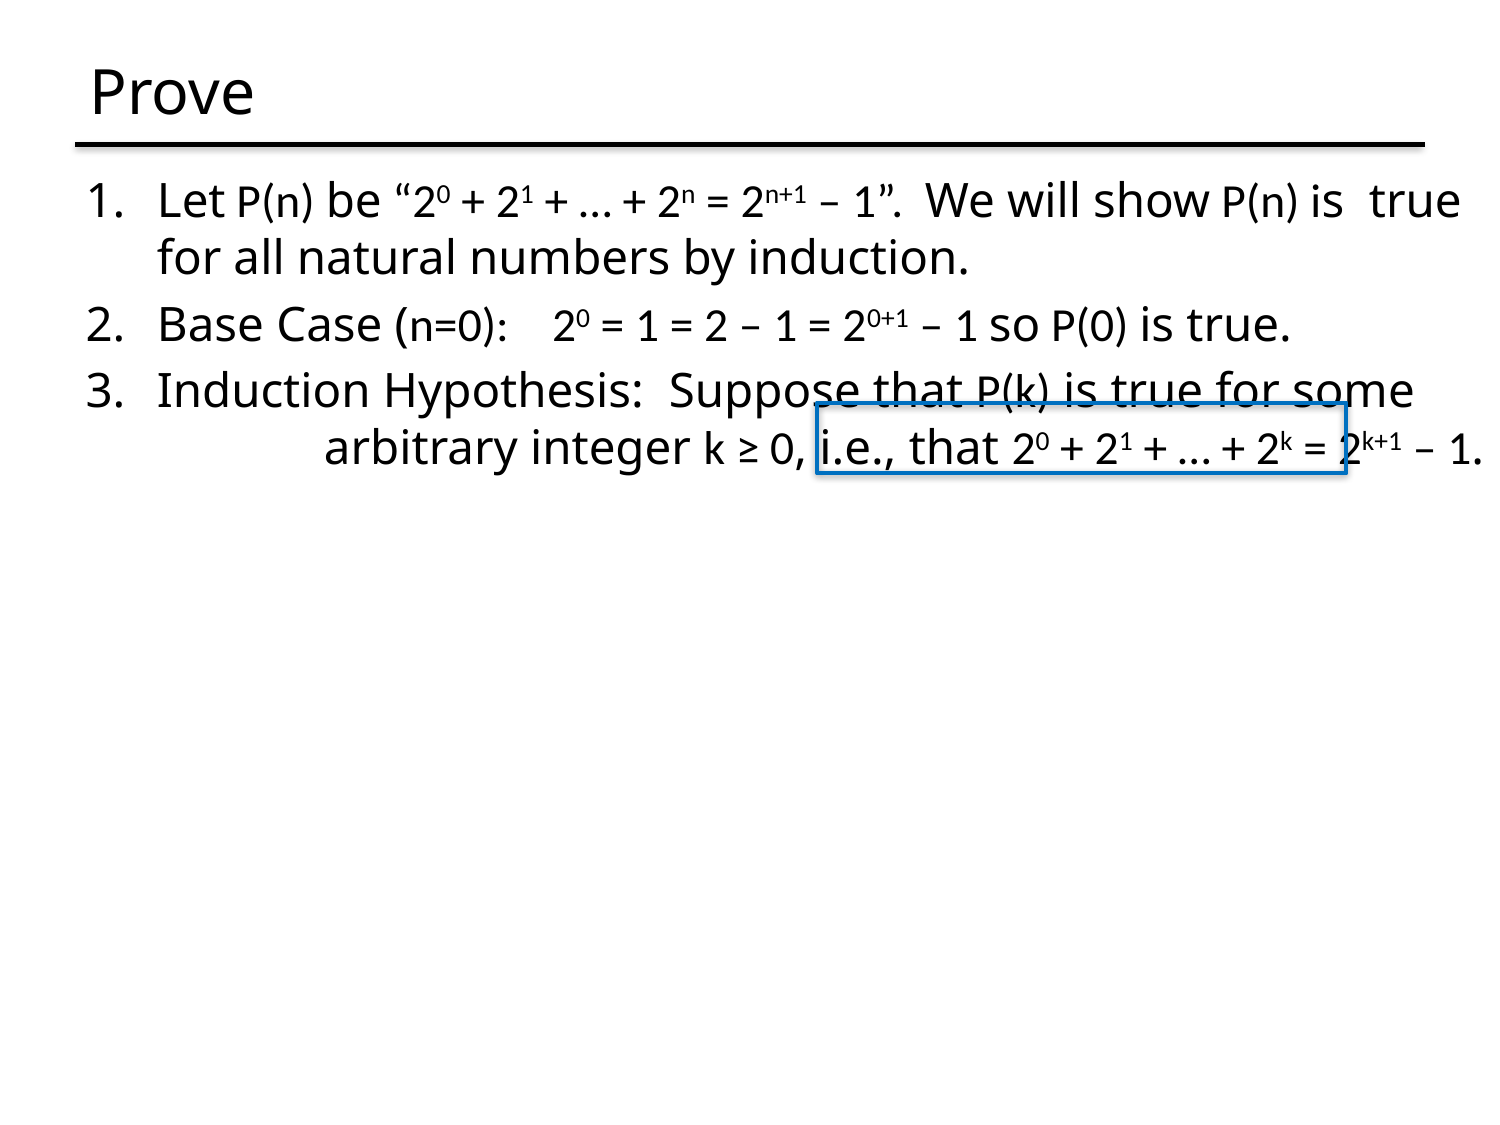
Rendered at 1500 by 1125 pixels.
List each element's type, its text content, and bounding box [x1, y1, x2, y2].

text_box [815, 401, 1348, 475]
list Let P(n) be “20 + 21 + … + 2n = 2n+1 – 1”. We will show P(n) is true for all natural numbers by induction. Base Case (n=0): 20 = 1 = 2 – 1 = 20+1 – 1 so P(0) is true. Induction Hypothesis: Suppose that P(k) is true for some arbitrary integer k ≥ 0, i.e., that 20 + 21 + … + 2k = 2k+1 – 1. Goal: Show P(k+1I.e.,), i.e. show 1 + 2 + … + 2k + 2k+1 = 2k+2 – 1 1 + 2 + … + 2k = 2k+1 – 1 by IH Adding 2k+1 to both sides, we get: 1 + 2 + … + 2k + 2k+1 = 2k+1 + 2k+1 – 1 Note that 2k+1 + 2k+1 = 2(2k+1) = 2k+2. So, we have 1 + 2 + … + 2k + 2k+1 = 2k+2 – 1, which is exactly P(k+1). 5. Thus P(k) is true for all k ∈ℕ, by induction. [62, 162, 1500, 1074]
